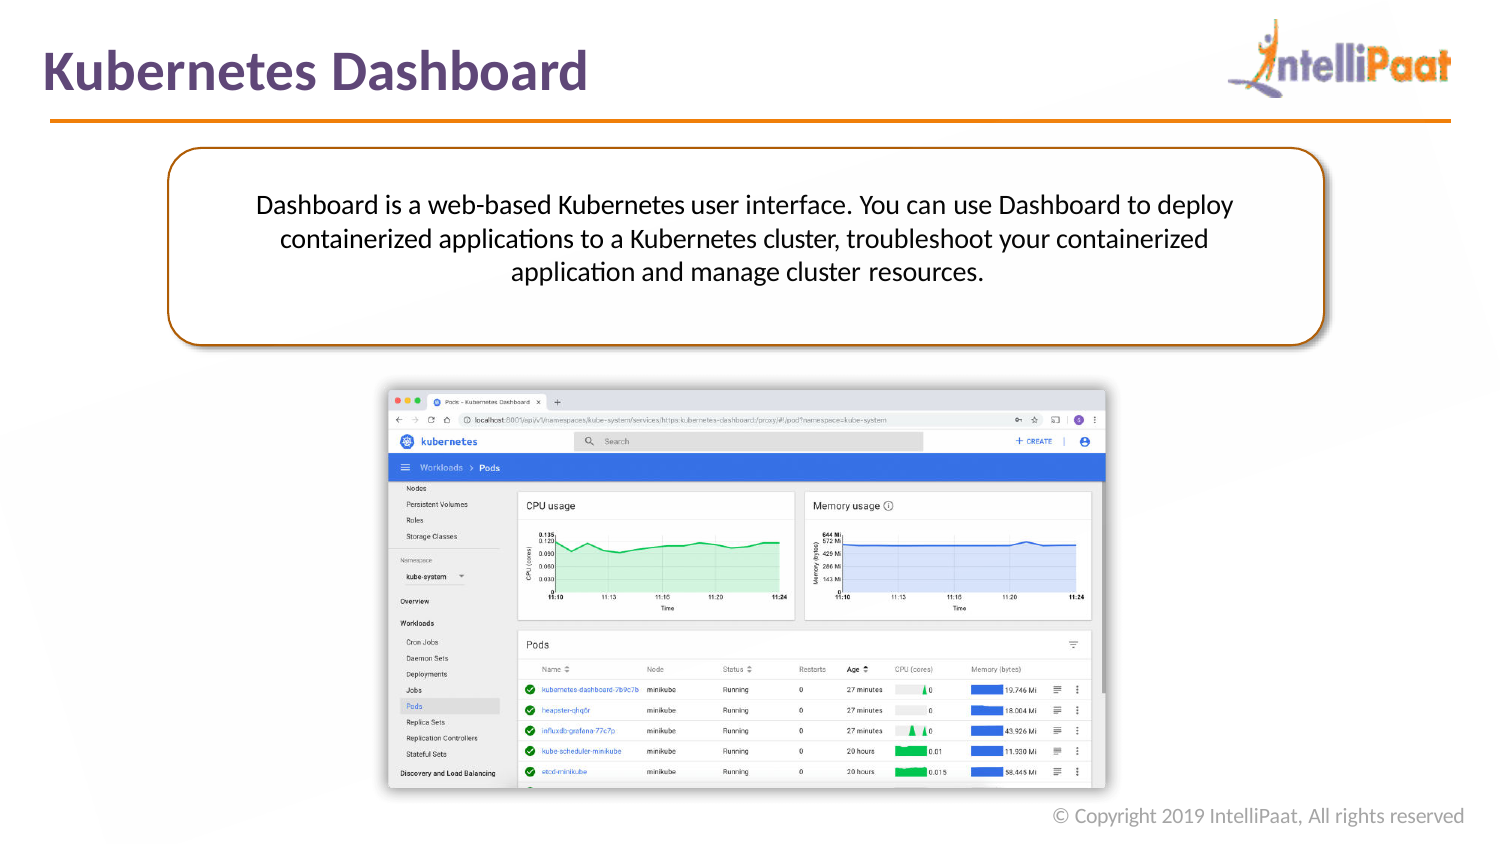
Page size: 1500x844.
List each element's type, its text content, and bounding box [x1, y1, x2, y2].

text_box [0, 1, 1500, 844]
footer © Copyright 2019 IntelliPaat, All rights reserved [1049, 804, 1478, 844]
